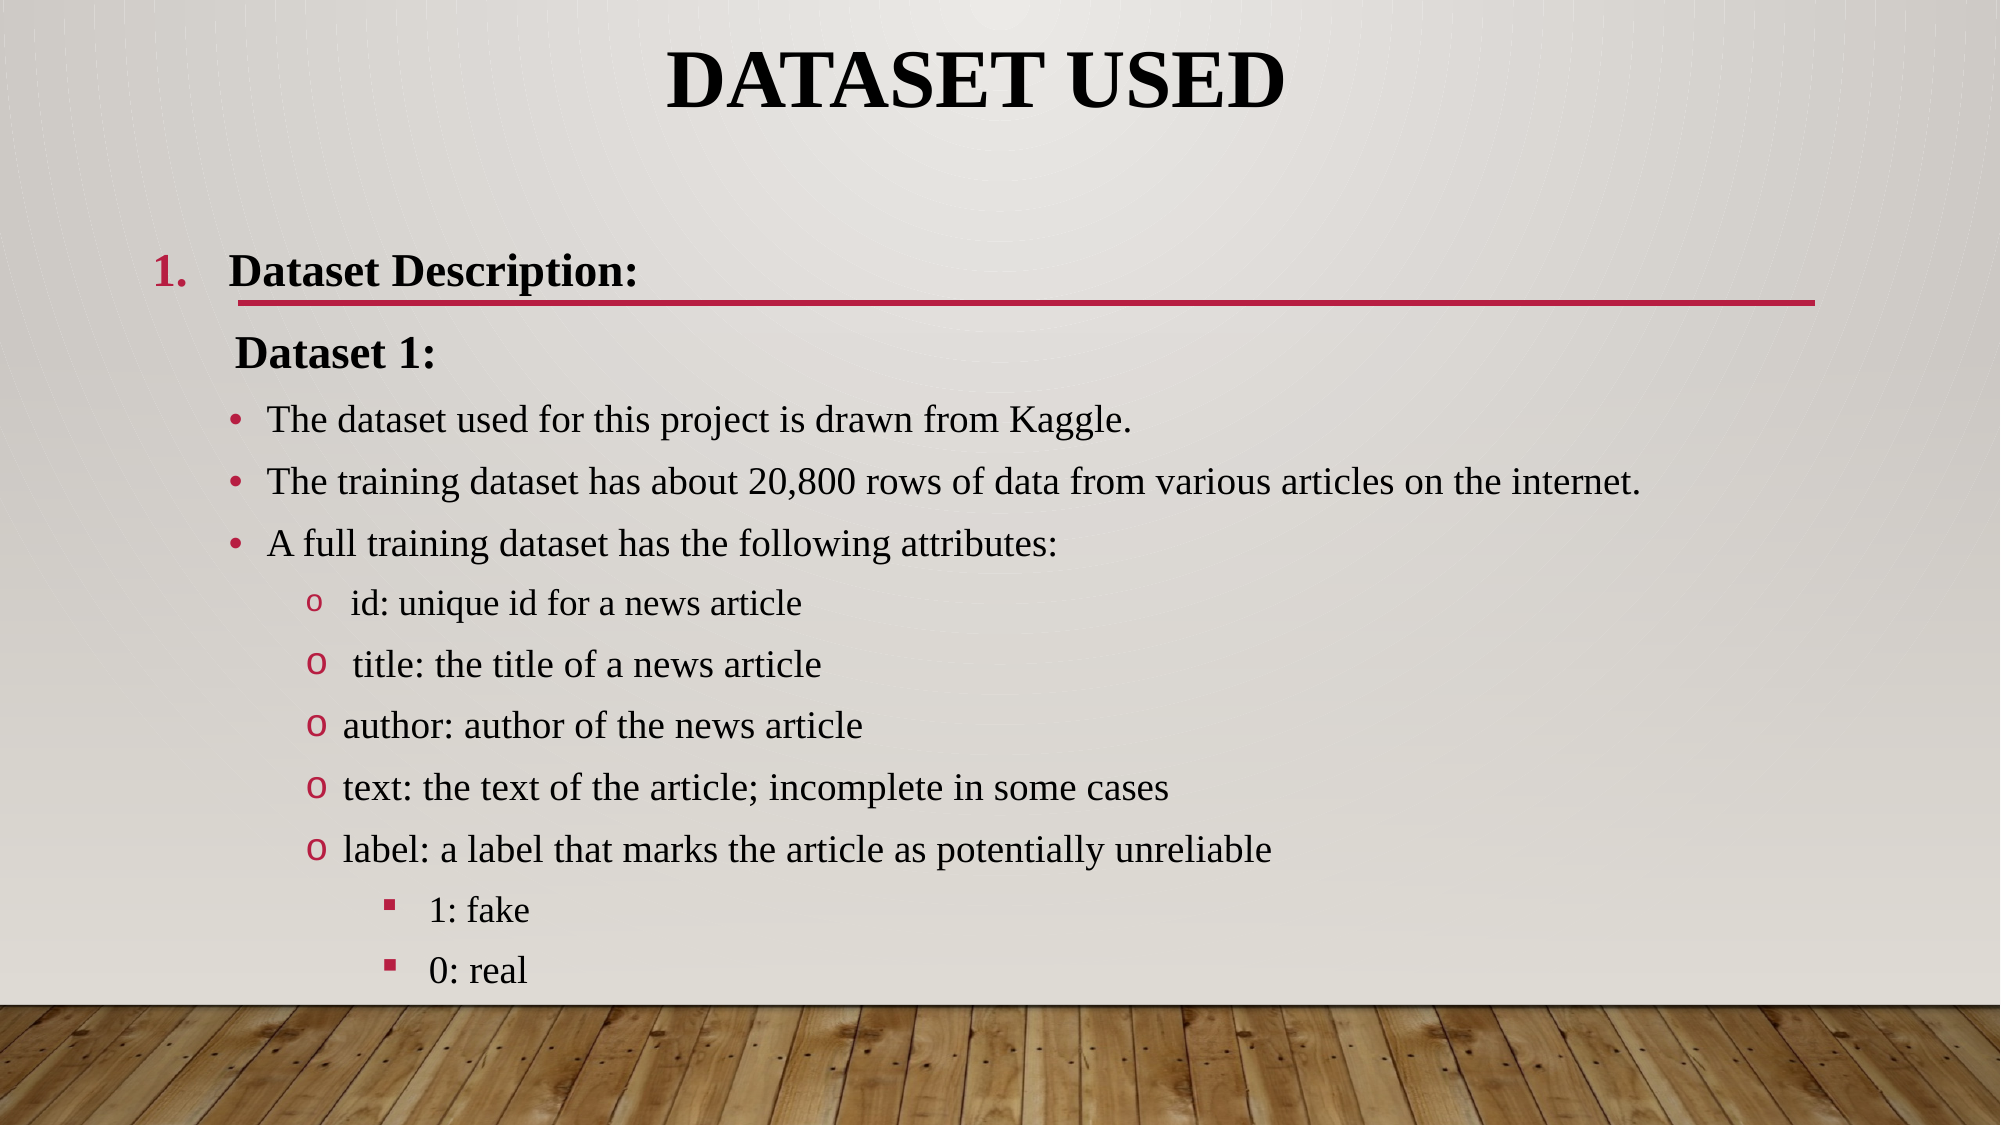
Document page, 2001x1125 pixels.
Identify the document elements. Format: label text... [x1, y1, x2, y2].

title DATASET USED [189, 34, 1765, 207]
list Dataset Description: Dataset 1: The dataset used for this project is drawn from Kaggle. The training dataset has about 20,800 rows of data from various articles on the internet. A full training dataset has the following attributes: id: unique id for a news article title: the title of a news article author: author of the news article text: the text of the article; incomplete in some cases label: a label that marks the article as potentially unreliable 1: fake 0: real [137, 226, 1863, 1003]
picture [0, 1005, 2000, 1125]
